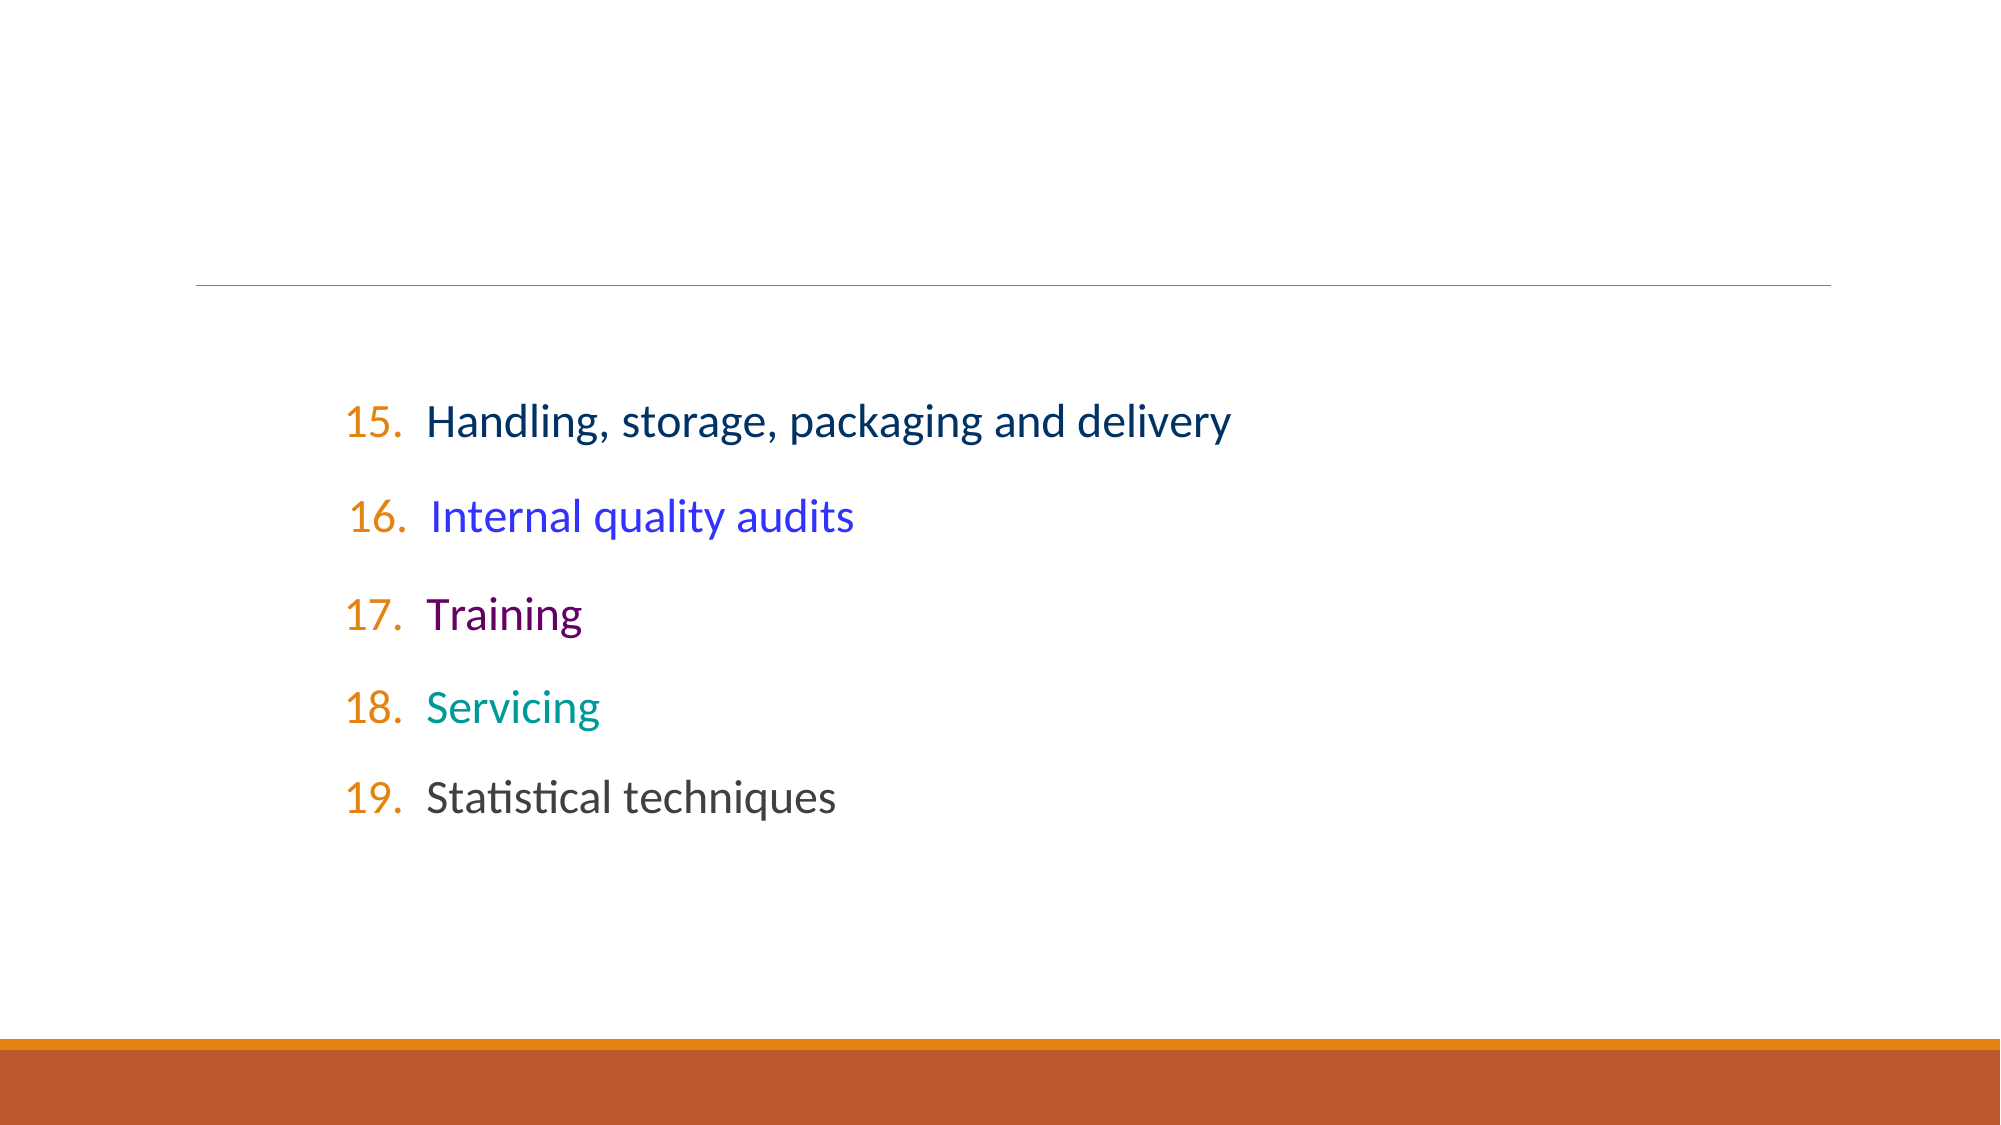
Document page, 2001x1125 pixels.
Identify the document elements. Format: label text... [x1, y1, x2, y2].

list Handling, storage, packaging and delivery Internal quality audits Training Servicing Statistical techniques [210, 284, 1740, 1035]
